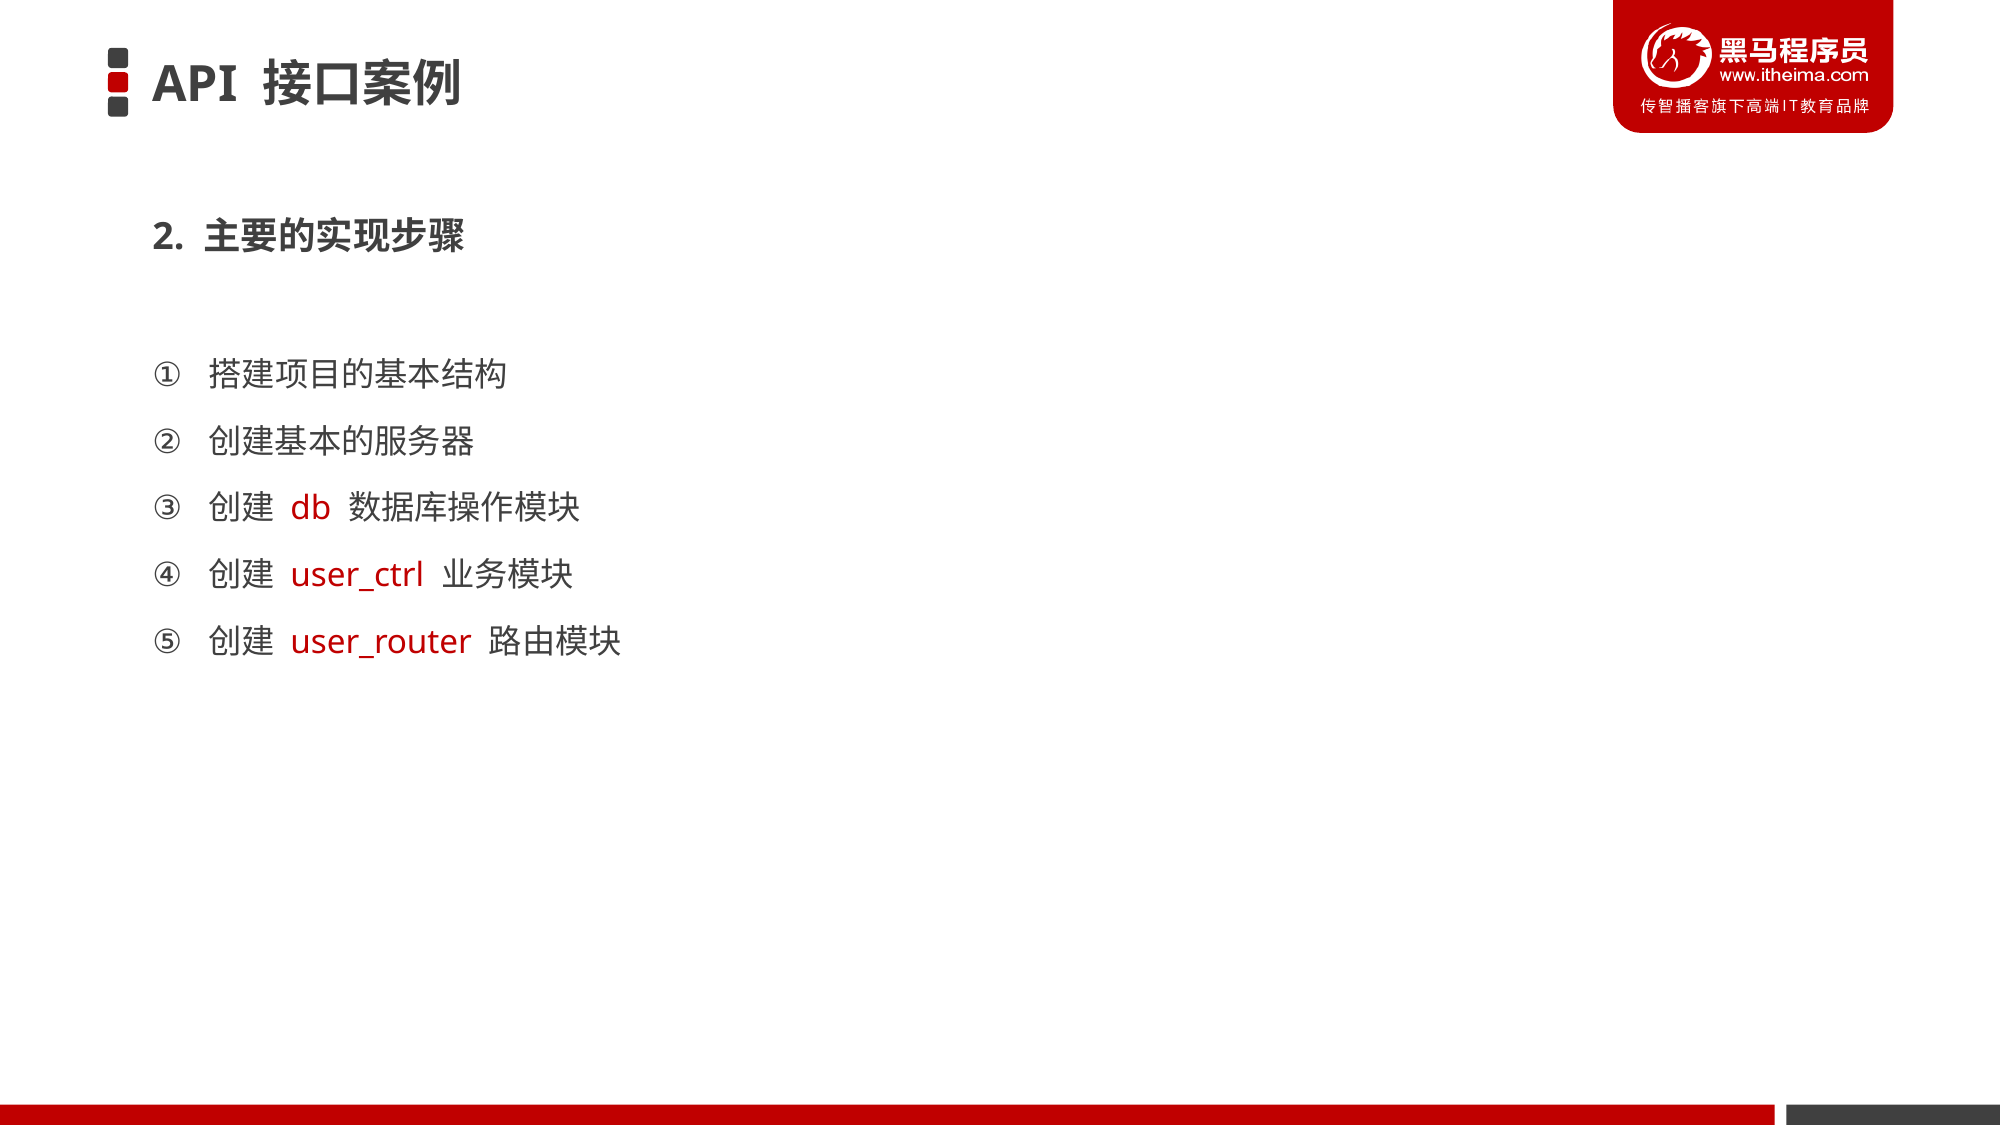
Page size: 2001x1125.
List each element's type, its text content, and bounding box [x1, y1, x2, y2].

list 2. 主要的实现步骤 [137, 192, 1753, 277]
picture [1616, 11, 1894, 125]
list 搭建项目的基本结构 创建基本的服务器 创建 db 数据库操作模块 创建 user_ctrl 业务模块 创建 user_router 路由模块 [137, 326, 1753, 1019]
title API 接口案例 [137, 38, 1577, 124]
